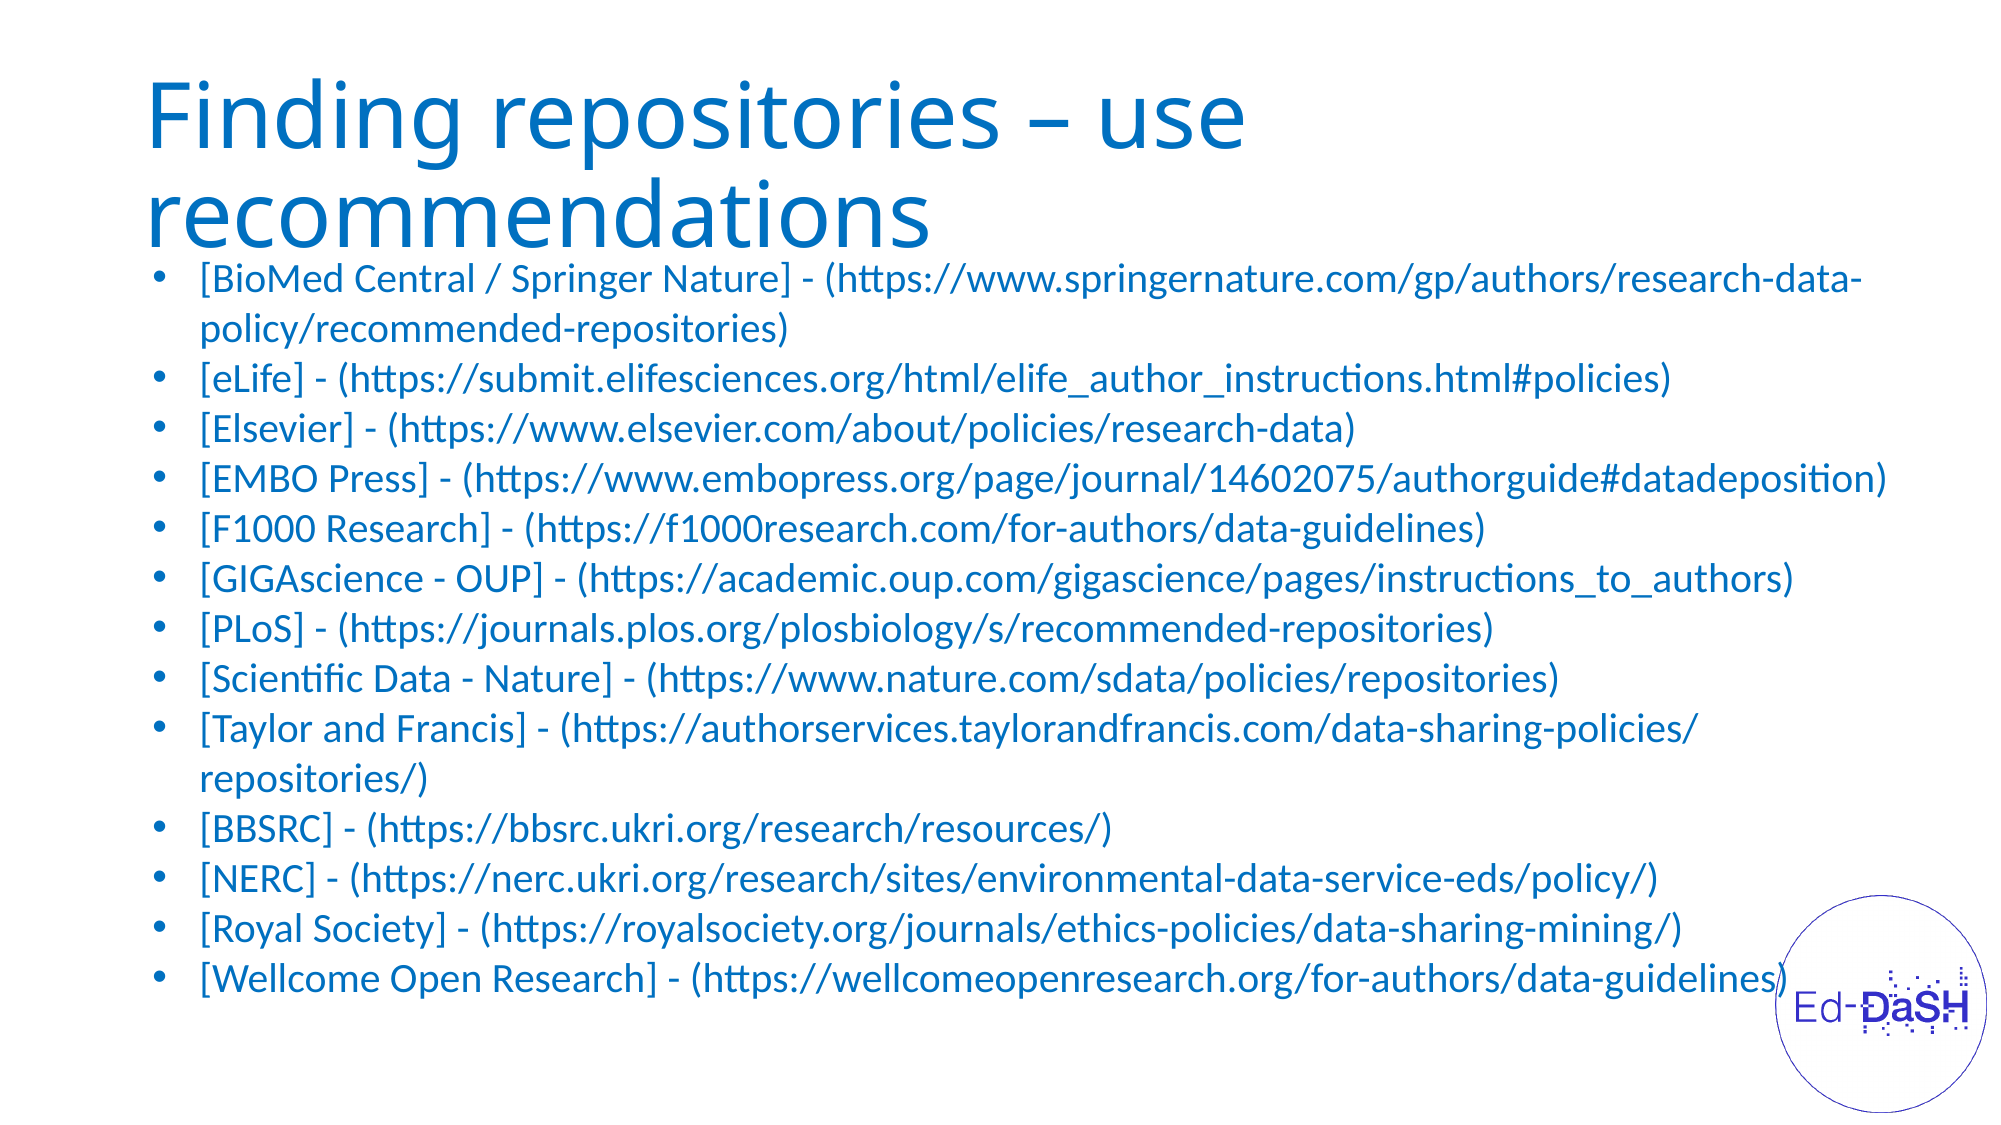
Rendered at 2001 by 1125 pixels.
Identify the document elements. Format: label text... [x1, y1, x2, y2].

title Finding repositories – use recommendations [136, 59, 1863, 278]
picture [1775, 895, 1987, 1113]
text_box [BioMed Central / Springer Nature] - (https://www.springernature.com/gp/authors/research-data-policy/recommended-repositories) [eLife] - (https://submit.elifesciences.org/html/elife_author_instructions.html#policies) [Elsevier] - (https://www.elsevier.com/about/policies/research-data) [EMBO Press] - (https://www.embopress.org/page/journal/14602075/authorguide#datadeposition) [F1000 Research] - (https://f1000research.com/for-authors/data-guidelines) [GIGAscience - OUP] - (https://academic.oup.com/gigascience/pages/instructions_to_authors) [PLoS] - (https://journals.plos.org/plosbiology/s/recommended-repositories) [Scientific Data - Nature] - (https://www.nature.com/sdata/policies/repositories) [Taylor and Francis] - (https://authorservices.taylorandfrancis.com/data-sharing-policies/repositories/) [BBSRC] - (https://bbsrc.ukri.org/research/resources/) [NERC] - (https://nerc.ukri.org/research/sites/environmental-data-service-eds/policy/) [Royal Society] - (https://royalsociety.org/journals/ethics-policies/data-sharing-mining/) [Wellcome Open Research] - (https://wellcomeopenresearch.org/for-authors/data-guidelines) [144, 243, 1932, 1009]
